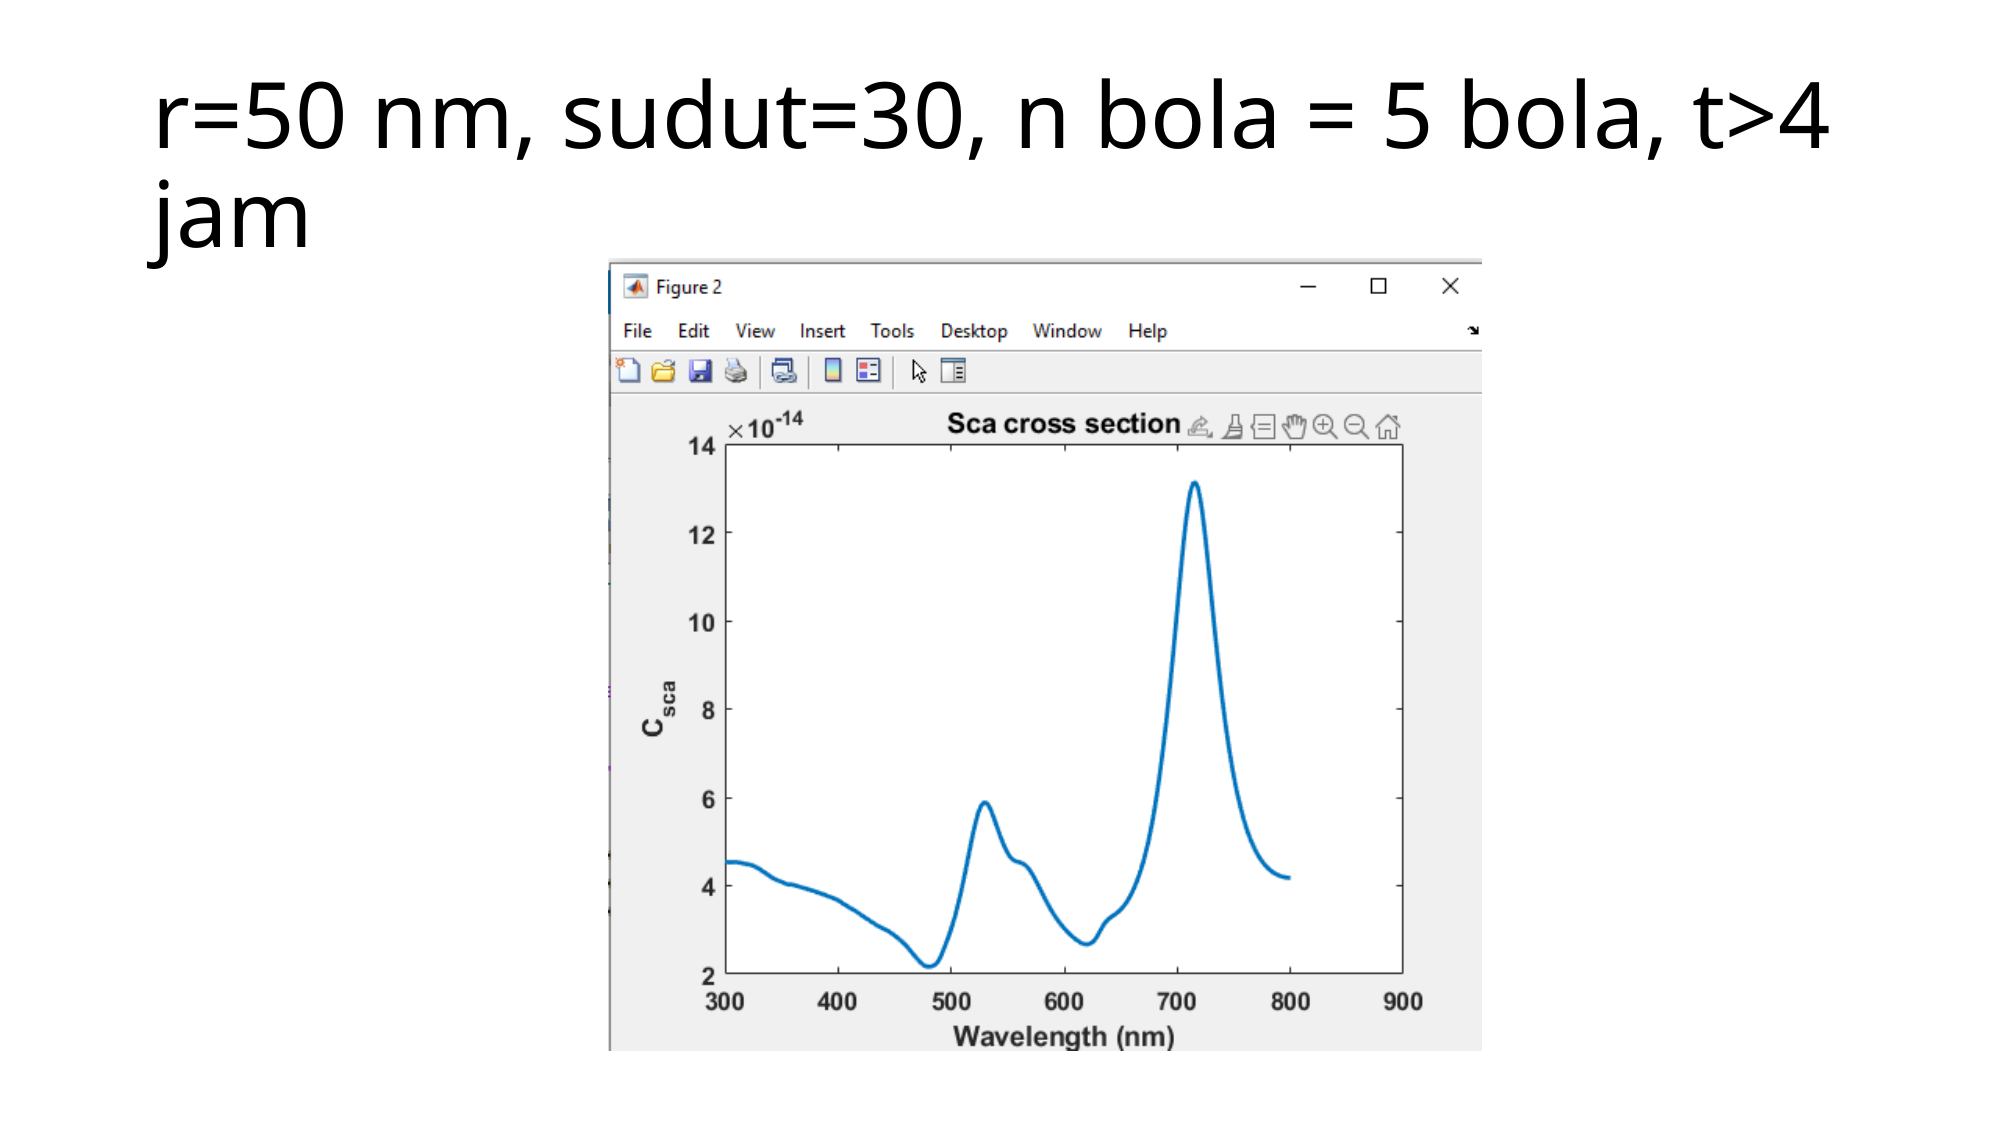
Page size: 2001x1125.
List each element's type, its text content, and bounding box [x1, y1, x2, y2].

picture [608, 258, 1482, 1051]
title r=50 nm, sudut=30, n bola = 5 bola, t>4 jam [137, 59, 1863, 278]
